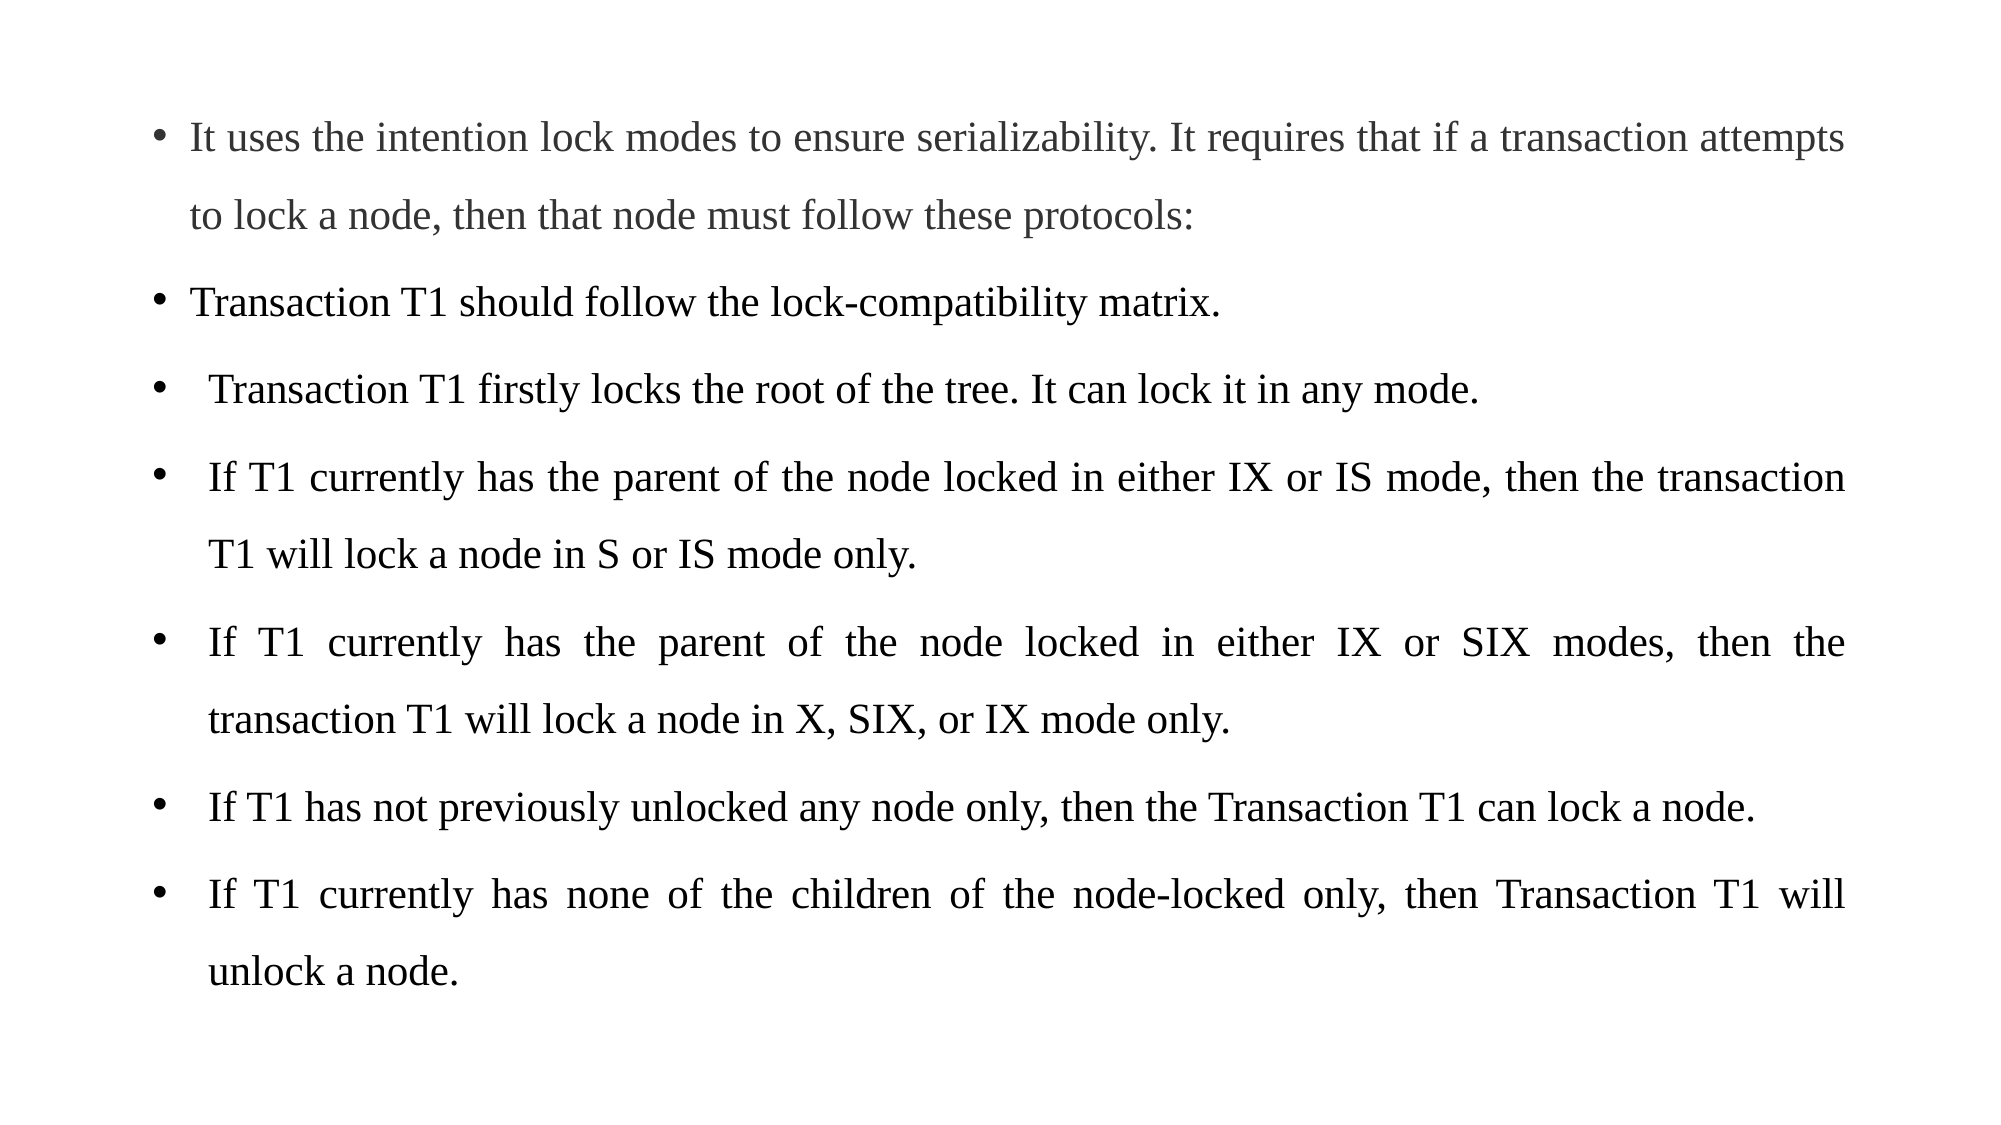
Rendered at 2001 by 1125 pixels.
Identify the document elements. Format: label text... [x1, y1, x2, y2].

list It uses the intention lock modes to ensure serializability. It requires that if a transaction attempts to lock a node, then that node must follow these protocols: Transaction T1 should follow the lock-compatibility matrix. Transaction T1 firstly locks the root of the tree. It can lock it in any mode. If T1 currently has the parent of the node locked in either IX or IS mode, then the transaction T1 will lock a node in S or IS mode only. If T1 currently has the parent of the node locked in either IX or SIX modes, then the transaction T1 will lock a node in X, SIX, or IX mode only. If T1 has not previously unlocked any node only, then the Transaction T1 can lock a node. If T1 currently has none of the children of the node-locked only, then Transaction T1 will unlock a node. [137, 75, 1863, 1014]
